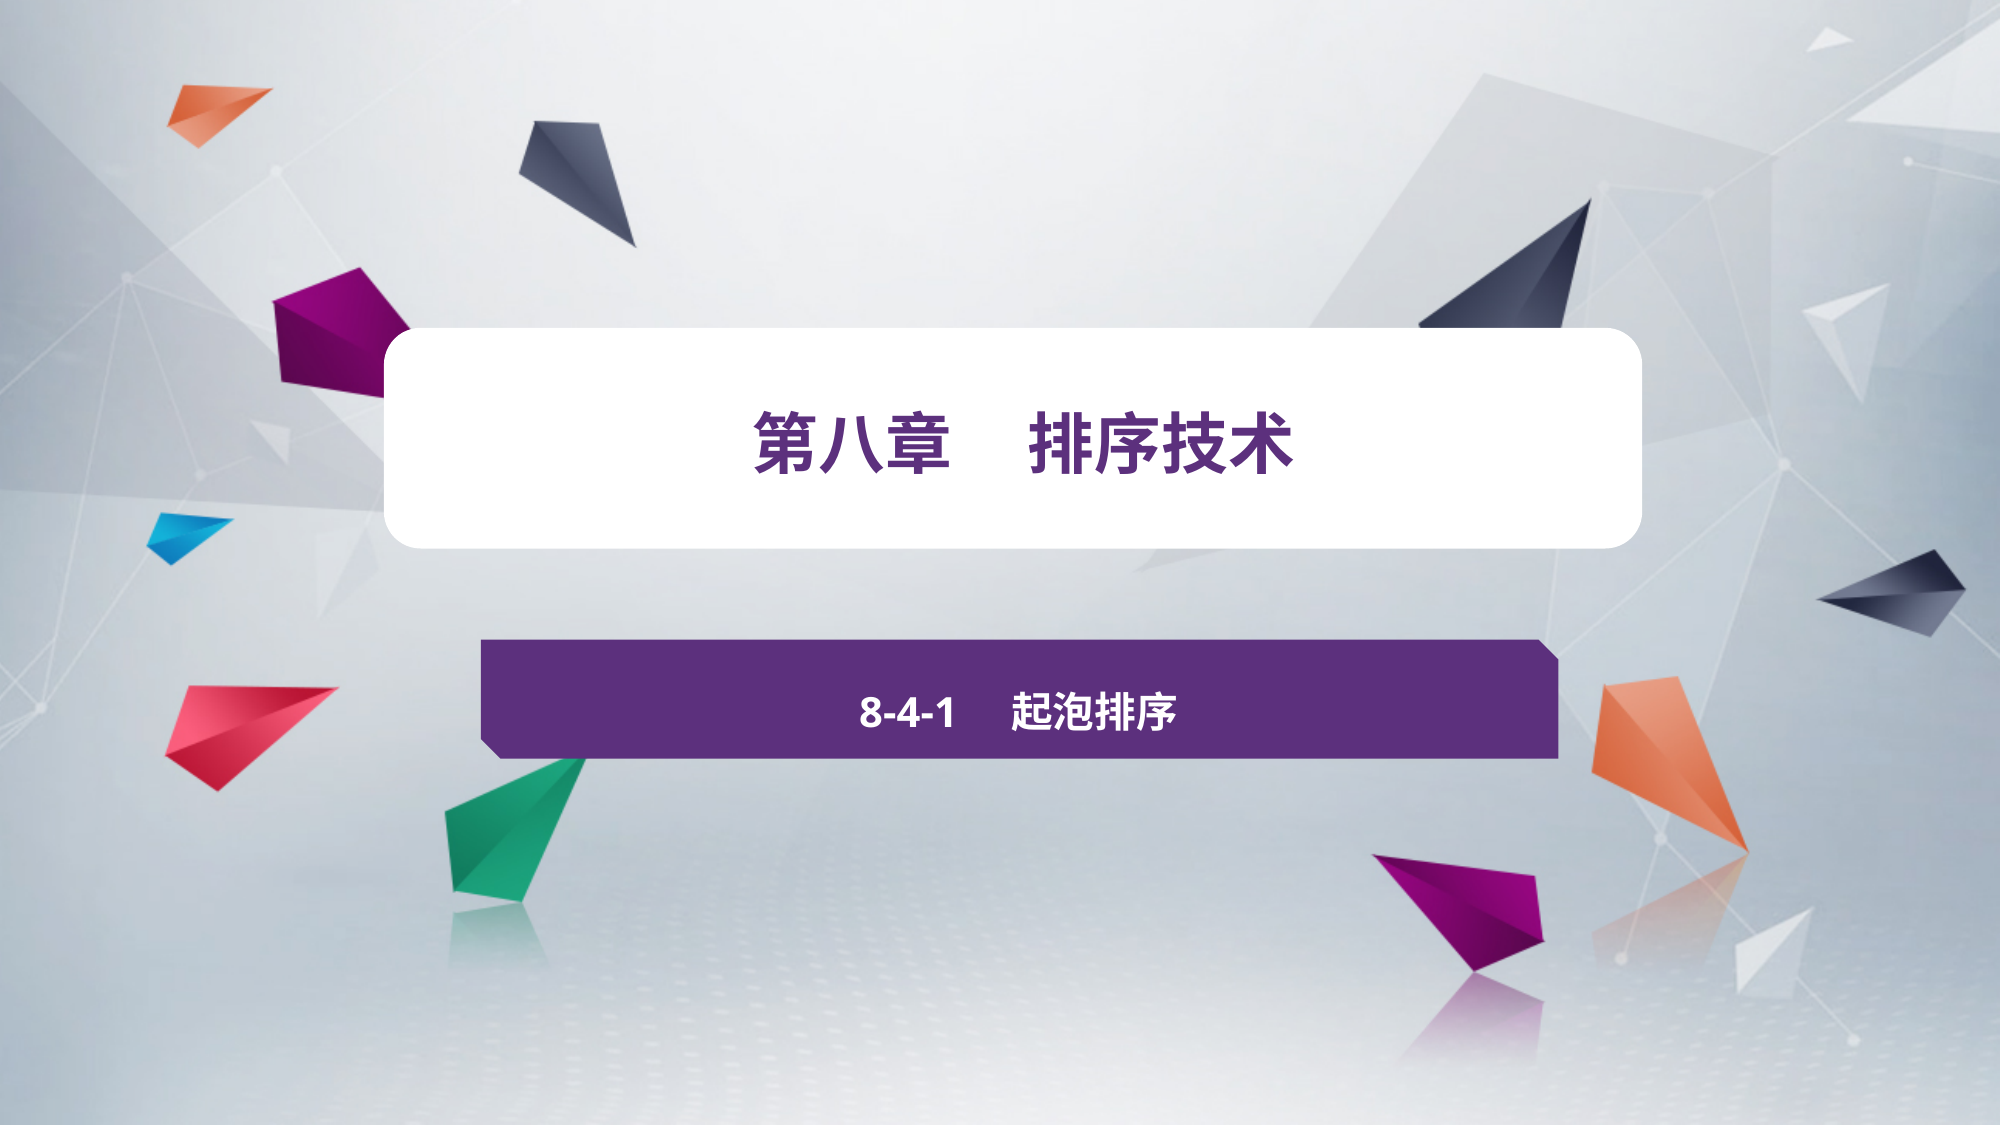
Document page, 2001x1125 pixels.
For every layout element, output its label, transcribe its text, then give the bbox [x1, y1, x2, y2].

text_box 第八章 排序技术 [469, 394, 1578, 489]
text_box 8-4-1 起泡排序 [554, 653, 1483, 743]
picture [0, 0, 2000, 1125]
text_box [479, 638, 1560, 760]
text_box v [382, 326, 1644, 550]
